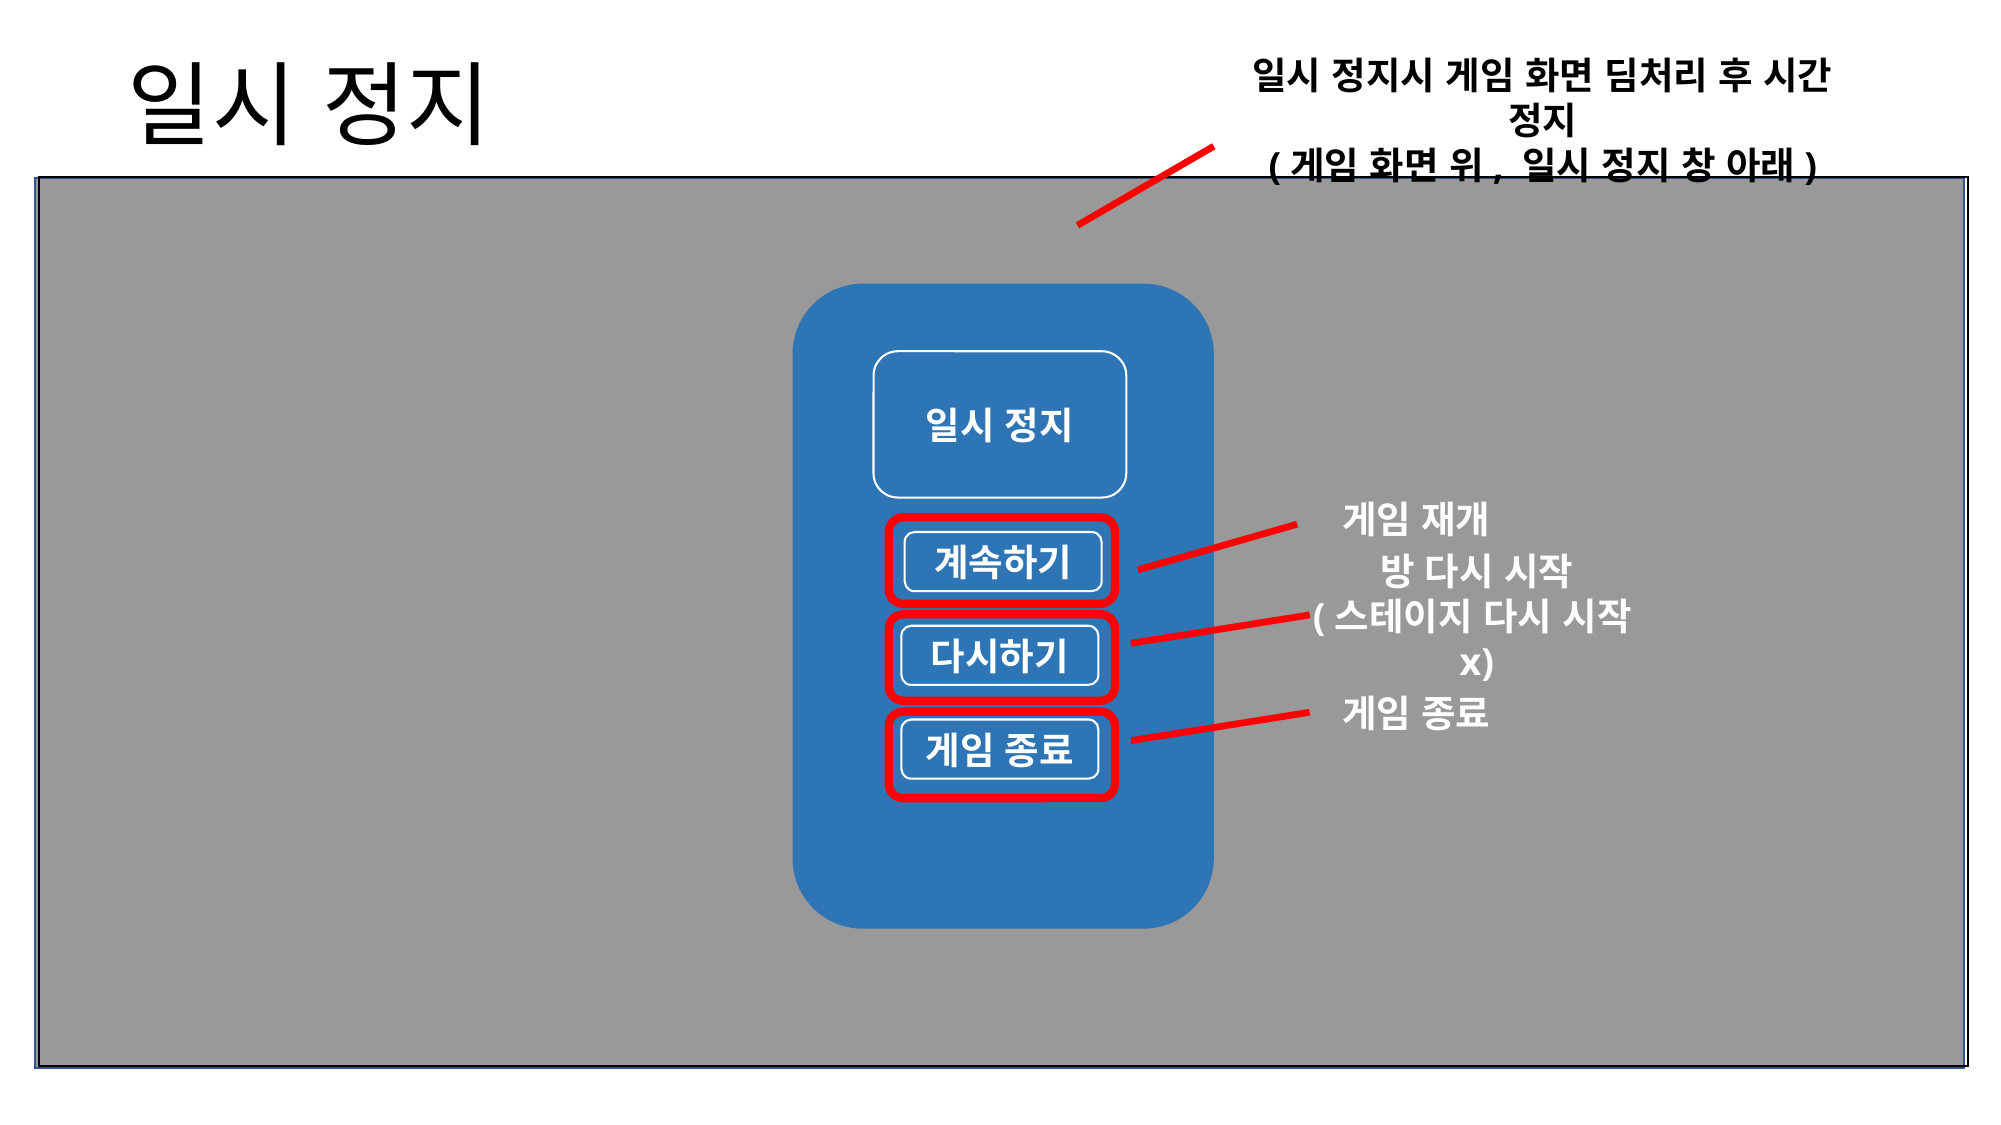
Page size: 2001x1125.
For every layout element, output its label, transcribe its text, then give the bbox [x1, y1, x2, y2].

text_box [1130, 712, 1310, 741]
text_box 게임 종료 [1288, 638, 1544, 787]
text_box [887, 613, 1117, 702]
text_box [34, 177, 1965, 1069]
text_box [1130, 614, 1310, 644]
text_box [1137, 524, 1298, 570]
title 일시 정지 [112, 0, 1725, 176]
text_box [887, 710, 1117, 800]
text_box 일시 정지시 게임 화면 딤처리 후 시간 정지 (게임 화면 위, 일시 정지 창 아래) [1192, 58, 1894, 181]
text_box [38, 176, 1969, 1067]
text_box 게임 재개 [1288, 443, 1544, 546]
text_box [887, 516, 1117, 605]
text_box 방 다시 시작 (스테이지 다시 시작x) [1288, 540, 1665, 690]
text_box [1077, 146, 1214, 226]
